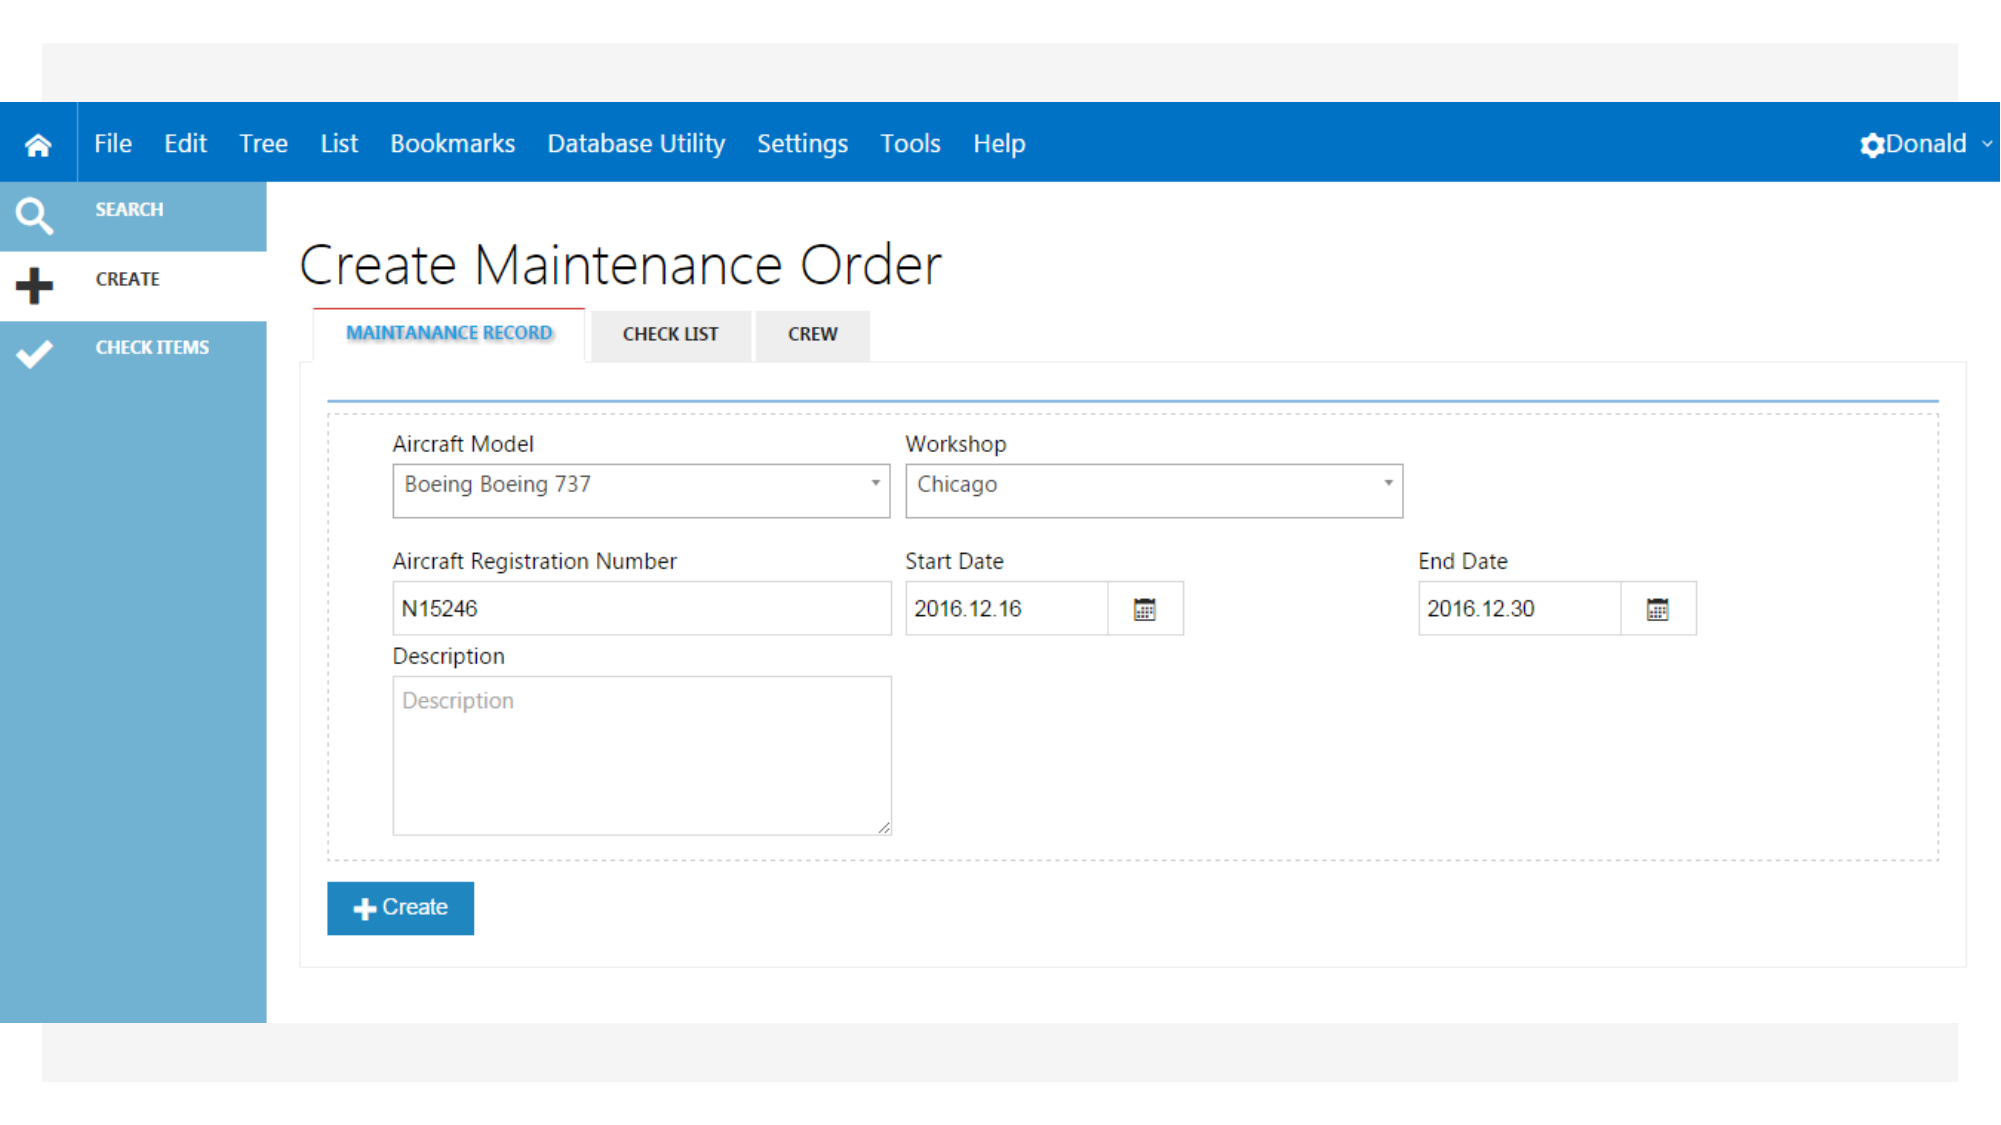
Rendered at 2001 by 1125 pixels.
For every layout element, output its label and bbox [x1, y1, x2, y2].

picture [0, 102, 2000, 1023]
